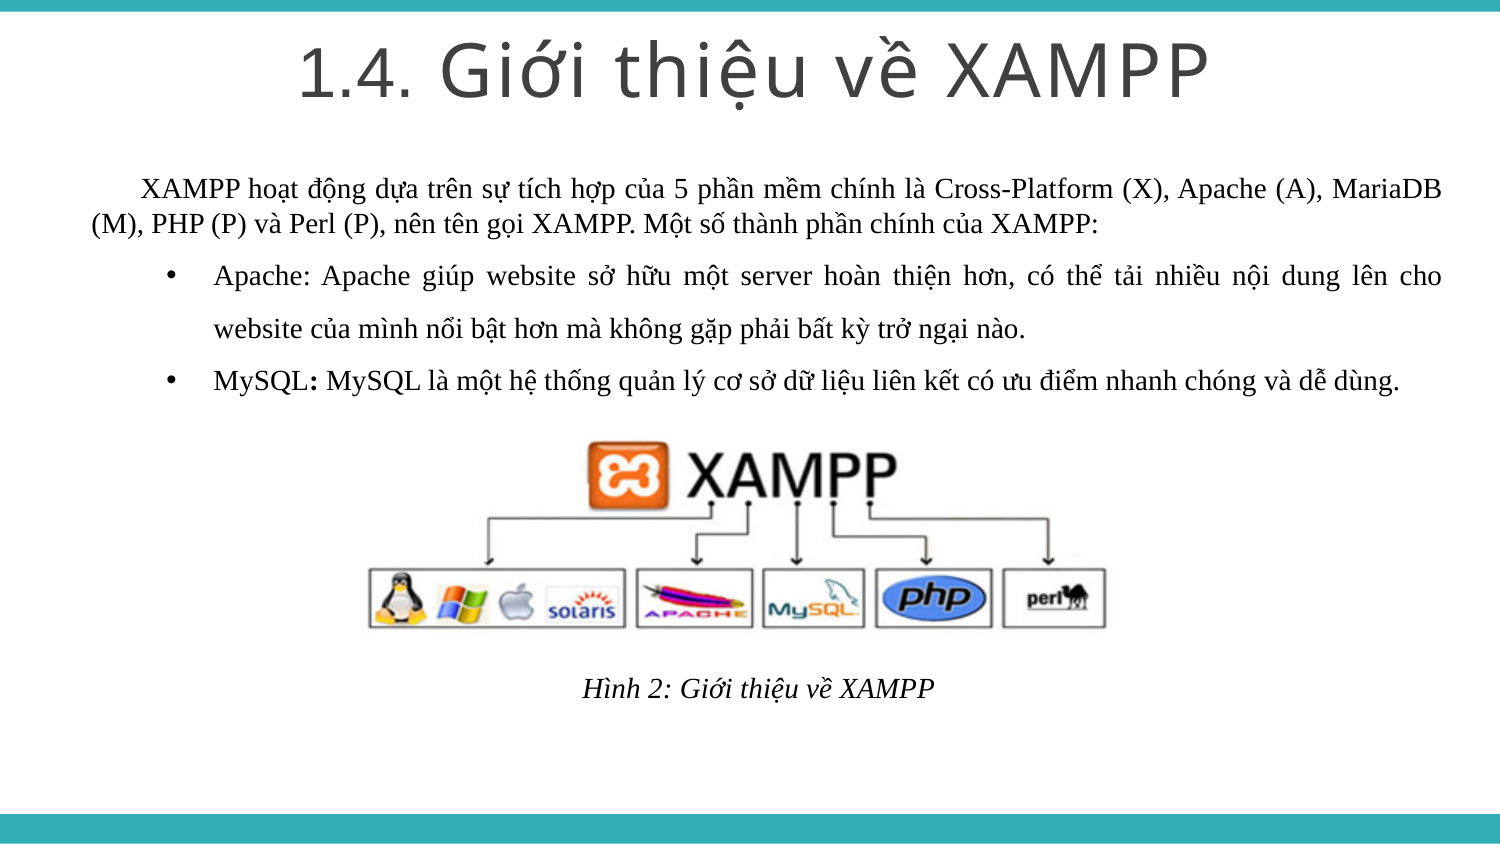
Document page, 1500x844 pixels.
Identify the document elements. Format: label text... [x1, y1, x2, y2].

picture [348, 421, 1135, 668]
list 1.4. Giới thiệu về XAMPP [4, 20, 1500, 115]
text_box XAMPP hoạt động dựa trên sự tích hợp của 5 phần mềm chính là Cross-Platform (X), Apache (A), MariaDB (M), PHP (P) và Perl (P), nên tên gọi XAMPP. Một số thành phần chính của XAMPP: Apache: Apache giúp website sở hữu một server hoàn thiện hơn, có thể tải nhiều nội dung lên cho website của mình nổi bật hơn mà không gặp phải bất kỳ trở ngại nào. MySQL: MySQL là một hệ thống quản lý cơ sở dữ liệu liên kết có ưu điểm nhanh chóng và dễ dùng. [76, 161, 1459, 439]
text_box Hình 2: Giới thiệu về XAMPP [437, 676, 1073, 740]
